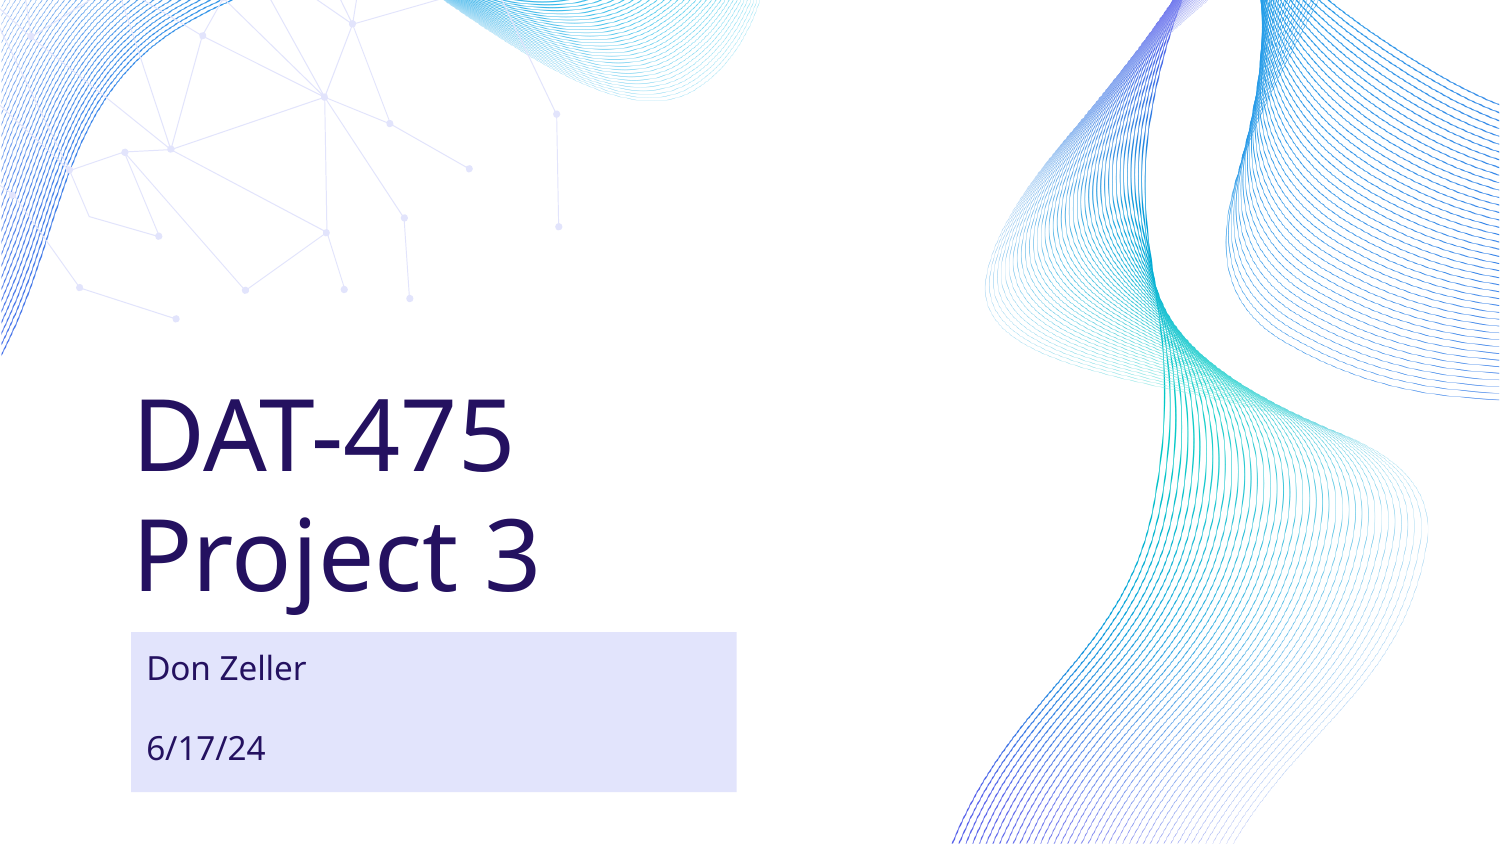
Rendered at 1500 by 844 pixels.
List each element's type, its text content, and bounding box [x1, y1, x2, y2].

subtitle Don Zeller 6/17/24 [131, 632, 737, 793]
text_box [0, 0, 596, 326]
picture [941, 0, 1500, 844]
title DAT-475 Project 3 [116, 361, 936, 627]
picture [0, 0, 776, 371]
